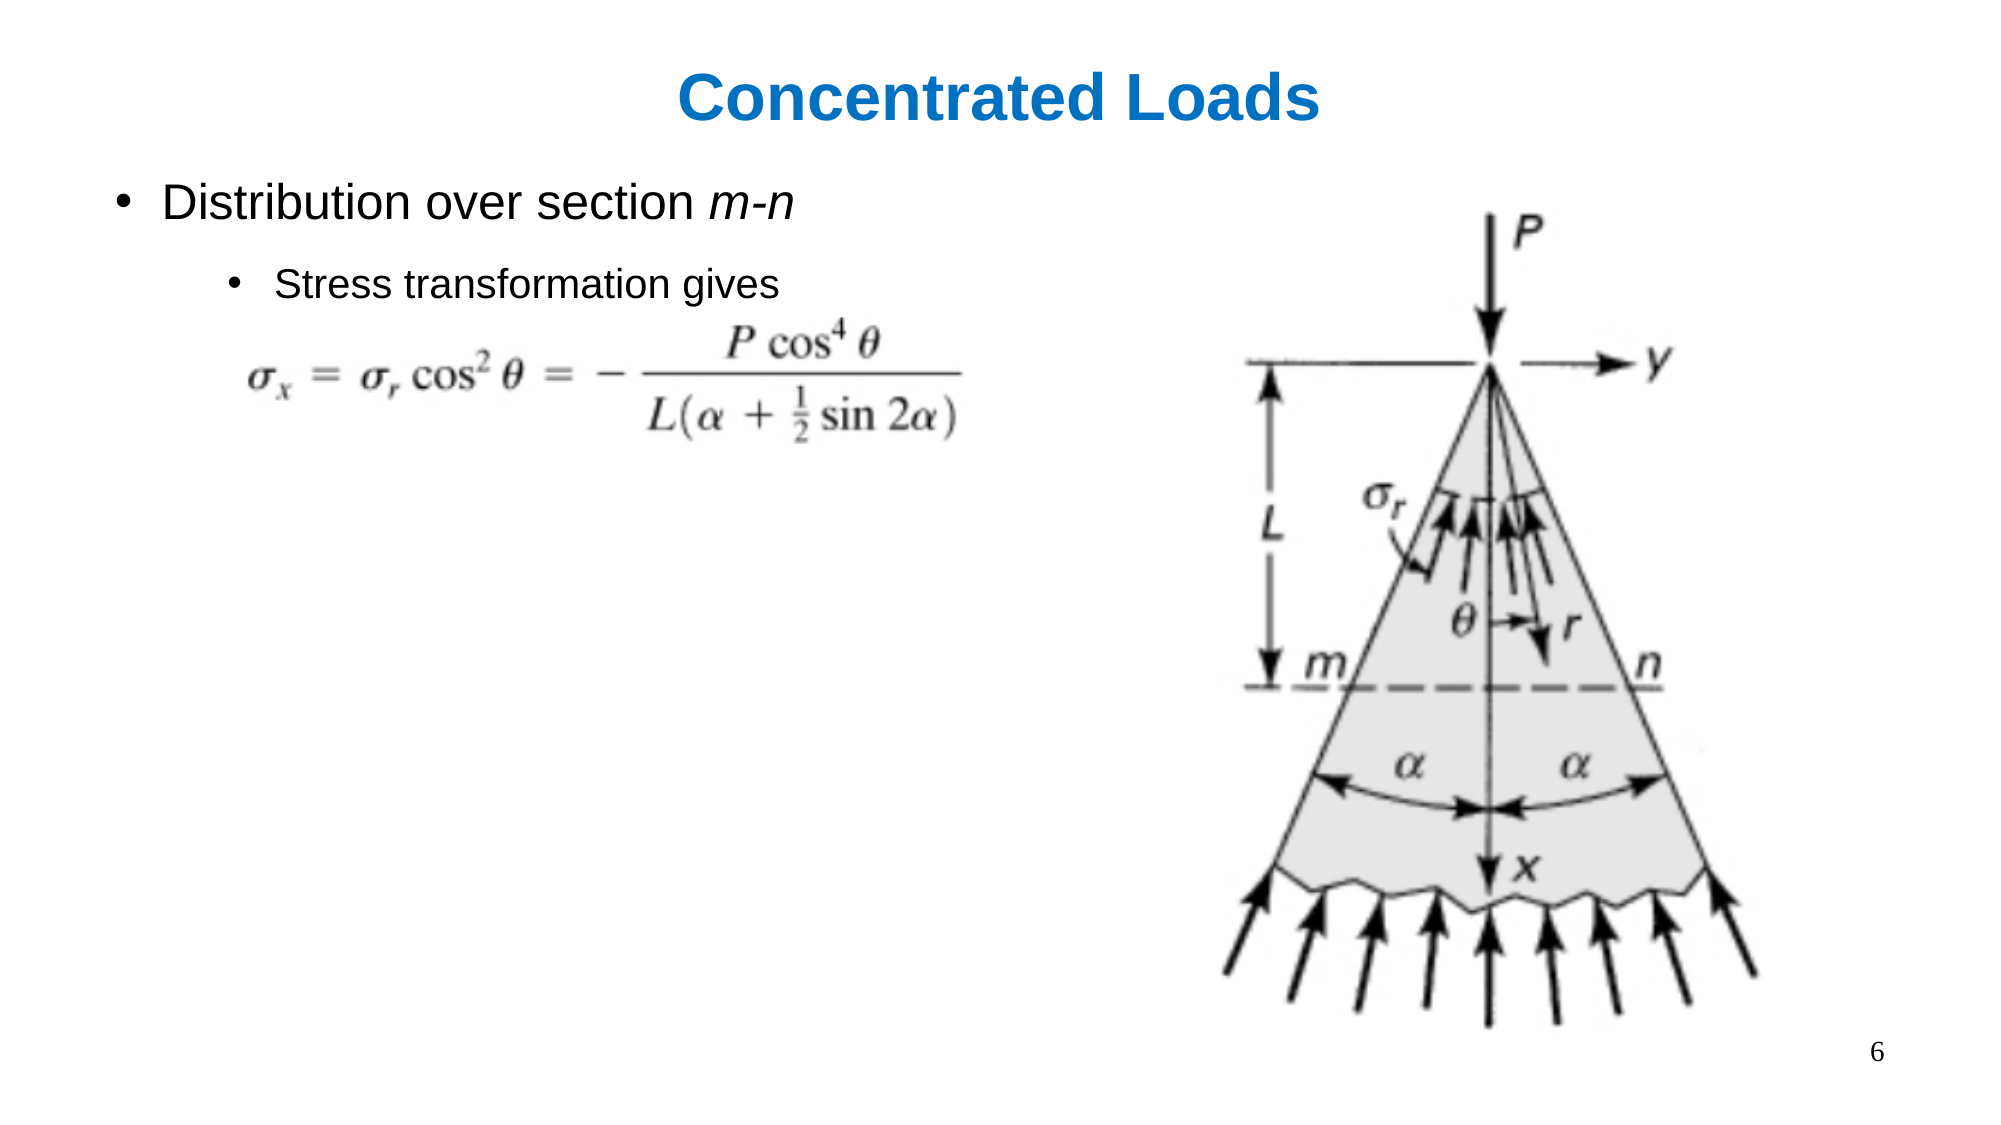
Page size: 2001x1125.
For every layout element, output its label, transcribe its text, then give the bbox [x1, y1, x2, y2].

picture [237, 312, 973, 450]
text_box Stress transformation gives [212, 249, 1088, 315]
slide_number 6 [1433, 1024, 1901, 1103]
text_box Distribution over section m-n [99, 162, 1529, 238]
text_box Concentrated Loads [362, 37, 1638, 150]
picture [1162, 187, 1826, 1041]
